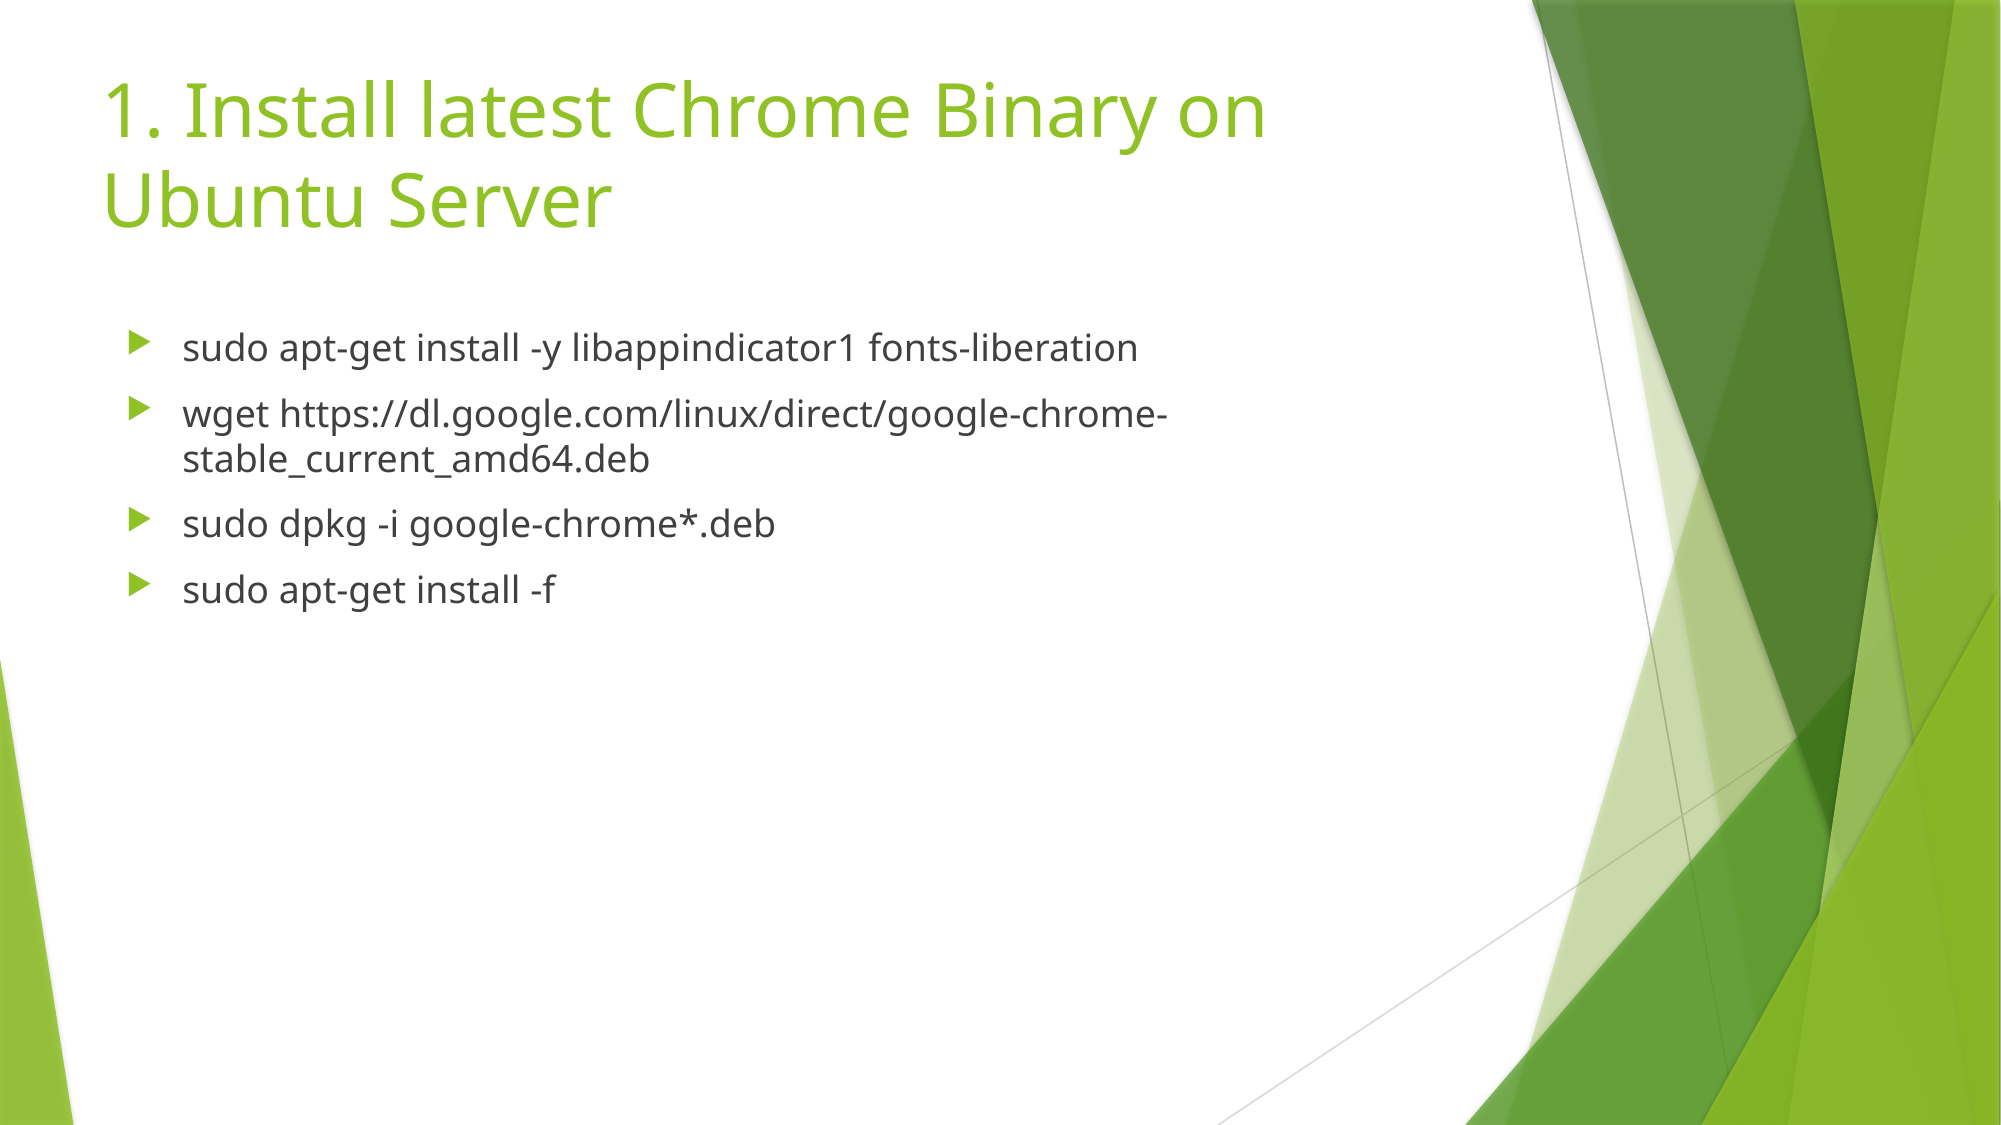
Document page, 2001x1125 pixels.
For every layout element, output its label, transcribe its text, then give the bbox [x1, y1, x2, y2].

title 1. Install latest Chrome Binary on Ubuntu Server [86, 55, 1497, 272]
list sudo apt-get install -y libappindicator1 fonts-liberation wget https://dl.google.com/linux/direct/google-chrome-stable_current_amd64.deb sudo dpkg -i google-chrome*.deb sudo apt-get install -f [111, 250, 1522, 1091]
